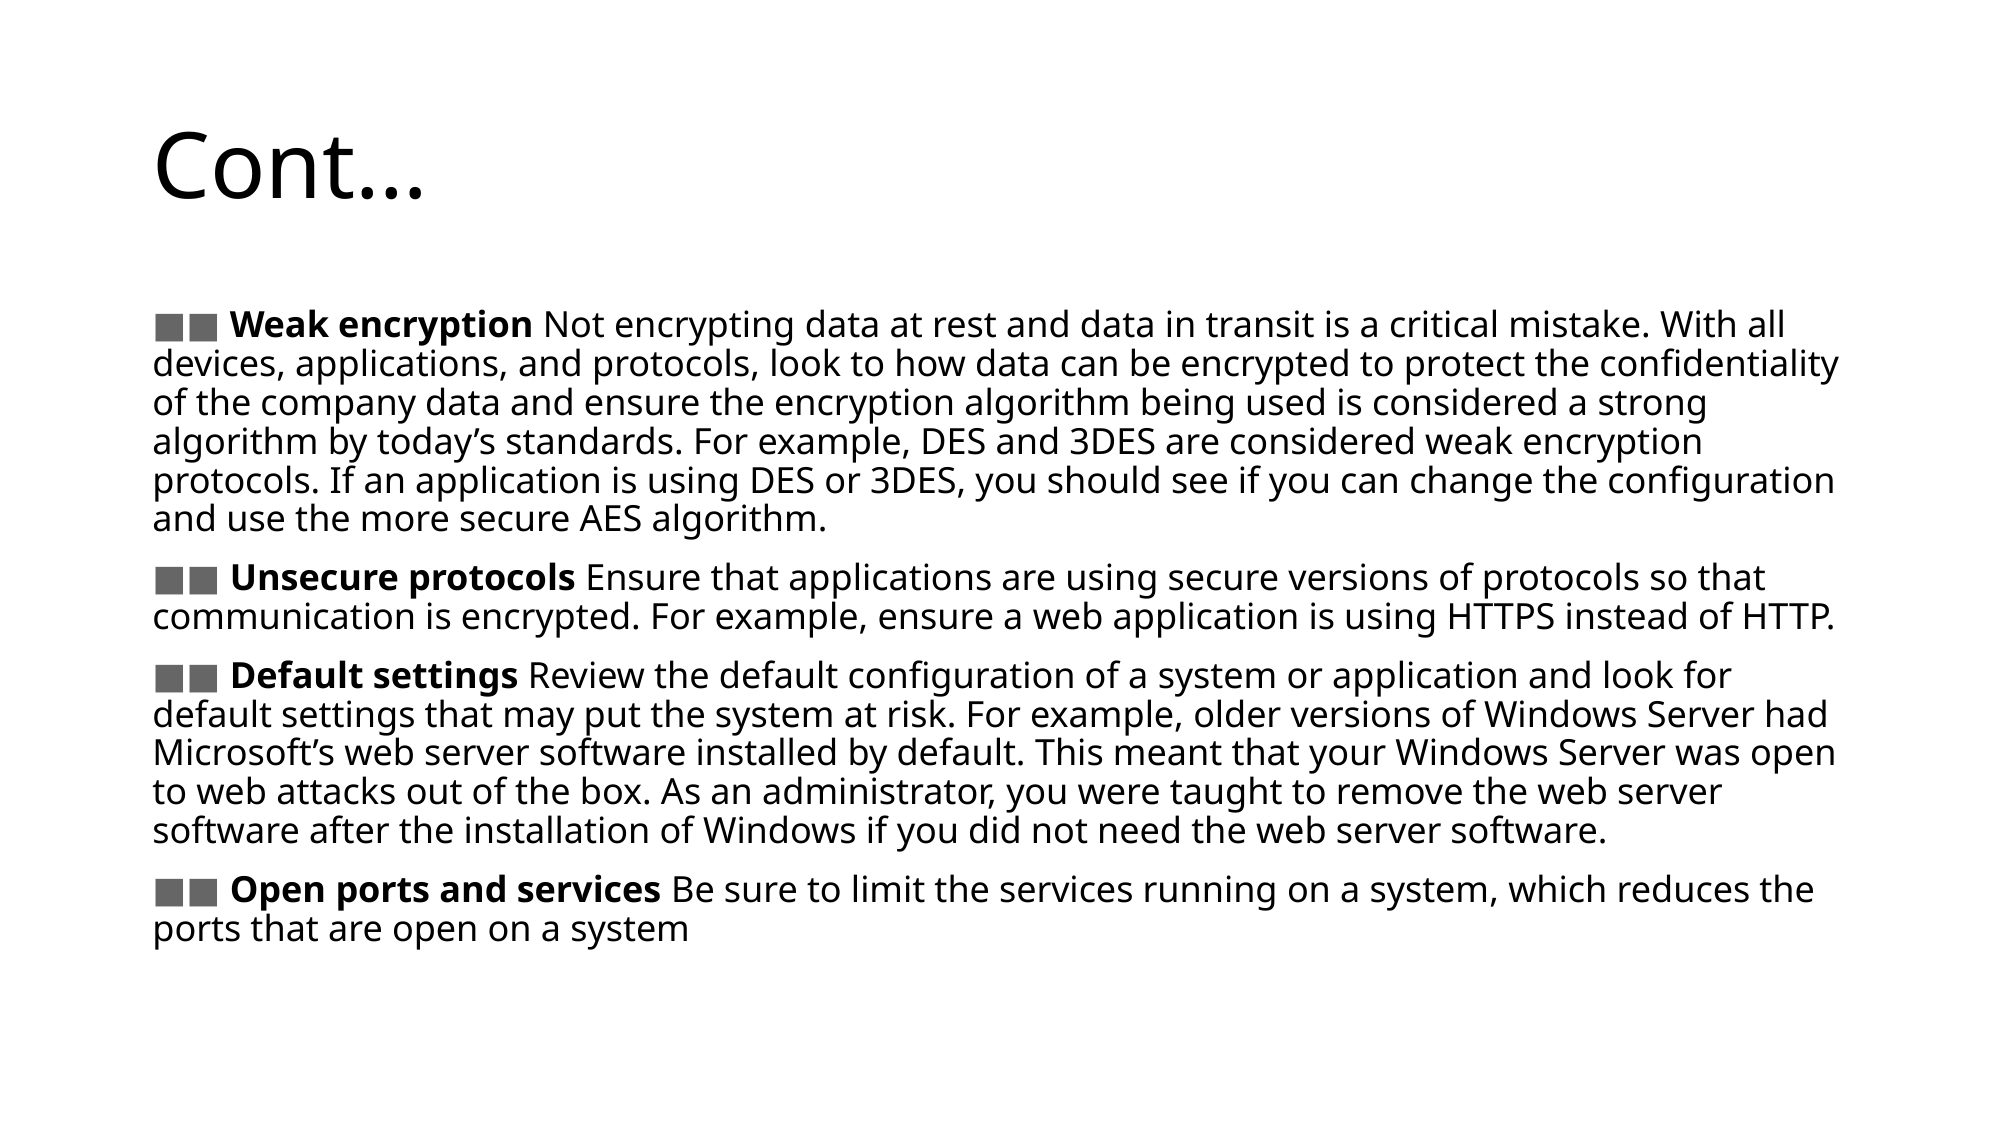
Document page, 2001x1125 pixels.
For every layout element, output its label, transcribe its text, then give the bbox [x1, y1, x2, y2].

title Cont… [137, 59, 1863, 278]
list ■■ Weak encryption Not encrypting data at rest and data in transit is a critical mistake. With all devices, applications, and protocols, look to how data can be encrypted to protect the confidentiality of the company data and ensure the encryption algorithm being used is considered a strong algorithm by today’s standards. For example, DES and 3DES are considered weak encryption protocols. If an application is using DES or 3DES, you should see if you can change the configuration and use the more secure AES algorithm. ■■ Unsecure protocols Ensure that applications are using secure versions of protocols so that communication is encrypted. For example, ensure a web application is using HTTPS instead of HTTP. ■■ Default settings Review the default configuration of a system or application and look for default settings that may put the system at risk. For example, older versions of Windows Server had Microsoft’s web server software installed by default. This meant that your Windows Server was open to web attacks out of the box. As an administrator, you were taught to remove the web server software after the installation of Windows if you did not need the web server software. ■■ Open ports and services Be sure to limit the services running on a system, which reduces the ports that are open on a system [137, 299, 1863, 1014]
